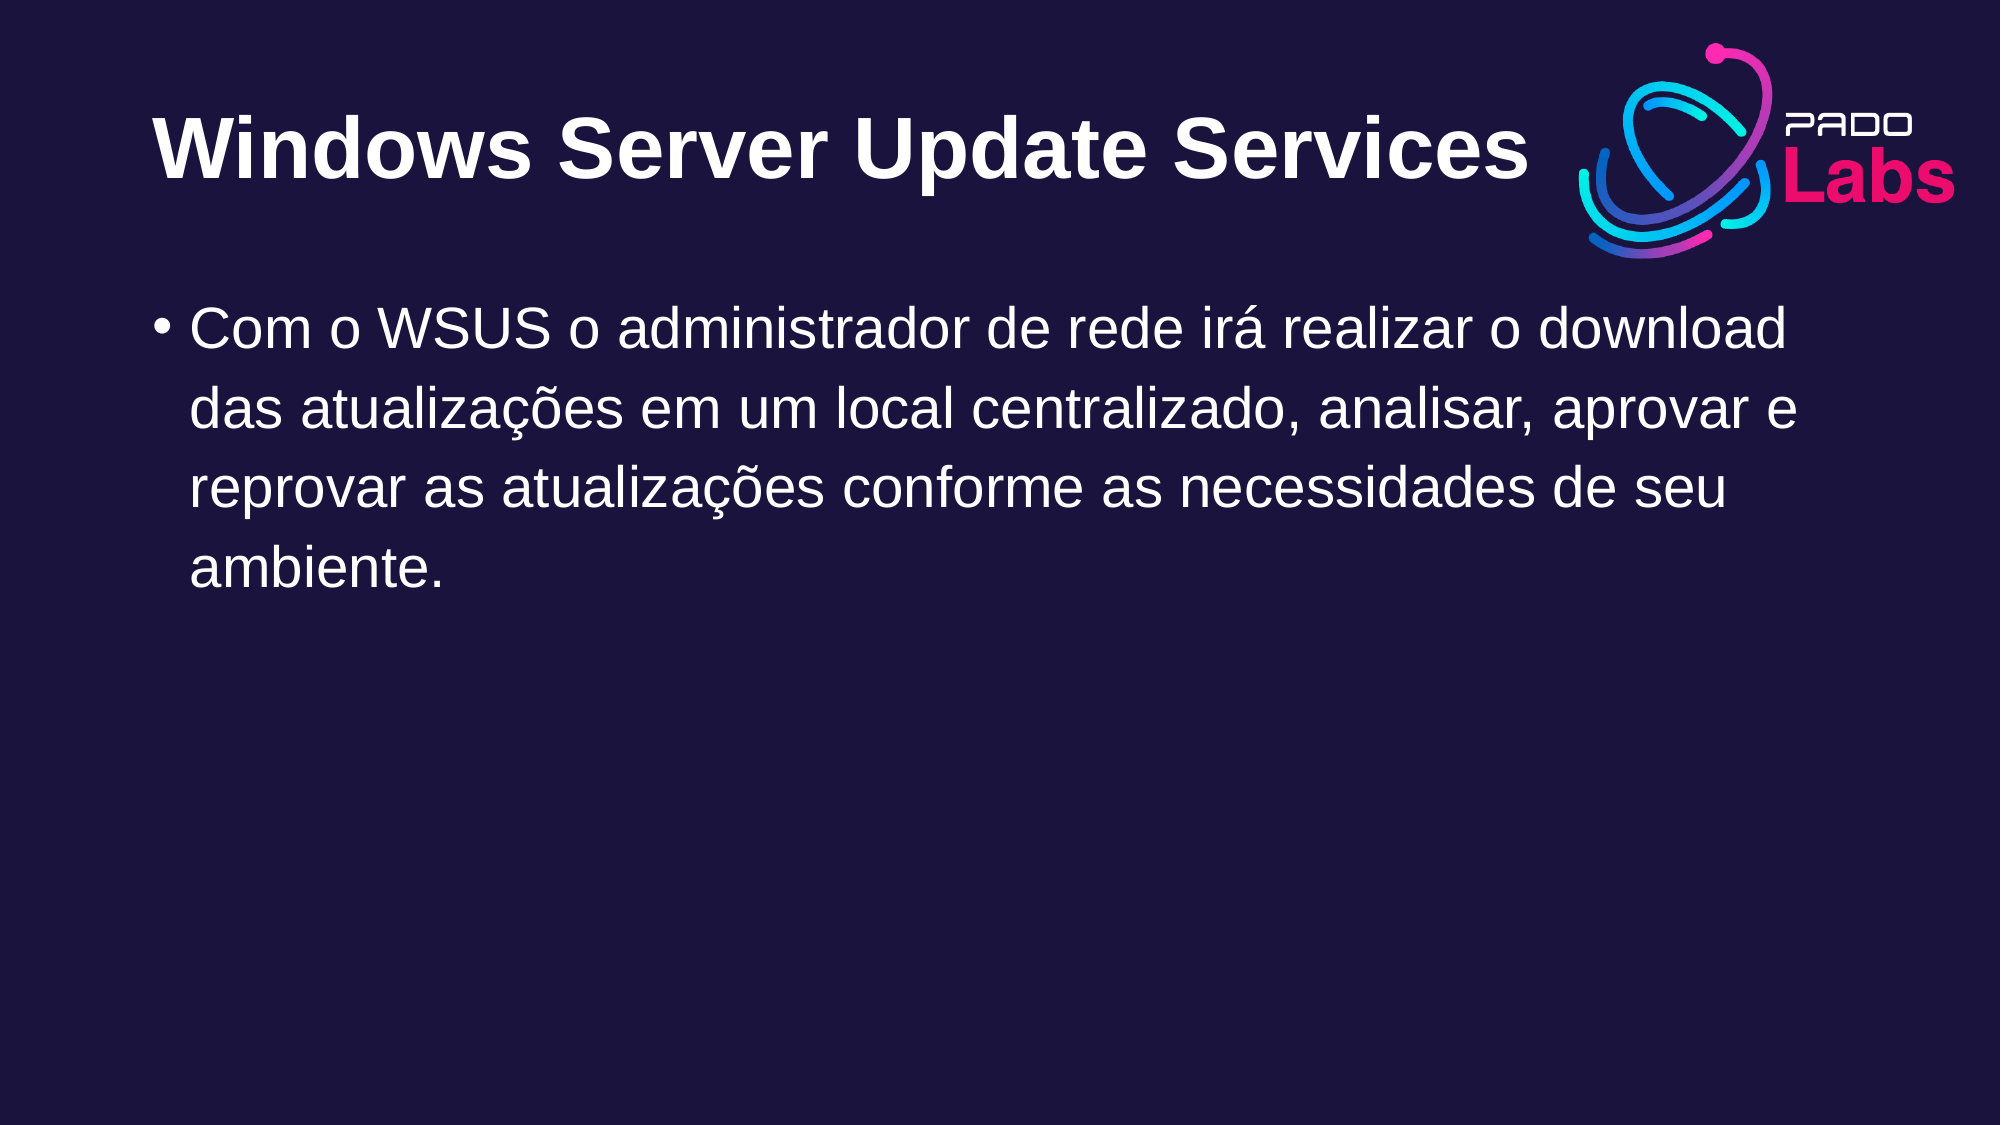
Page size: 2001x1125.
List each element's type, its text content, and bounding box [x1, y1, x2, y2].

title Windows Server Update Services [137, 84, 1561, 218]
picture [1578, 43, 1956, 259]
list Com o WSUS o administrador de rede irá realizar o download das atualizações em um local centralizado, analisar, aprovar e reprovar as atualizações conforme as necessidades de seu ambiente. [137, 273, 1863, 1014]
